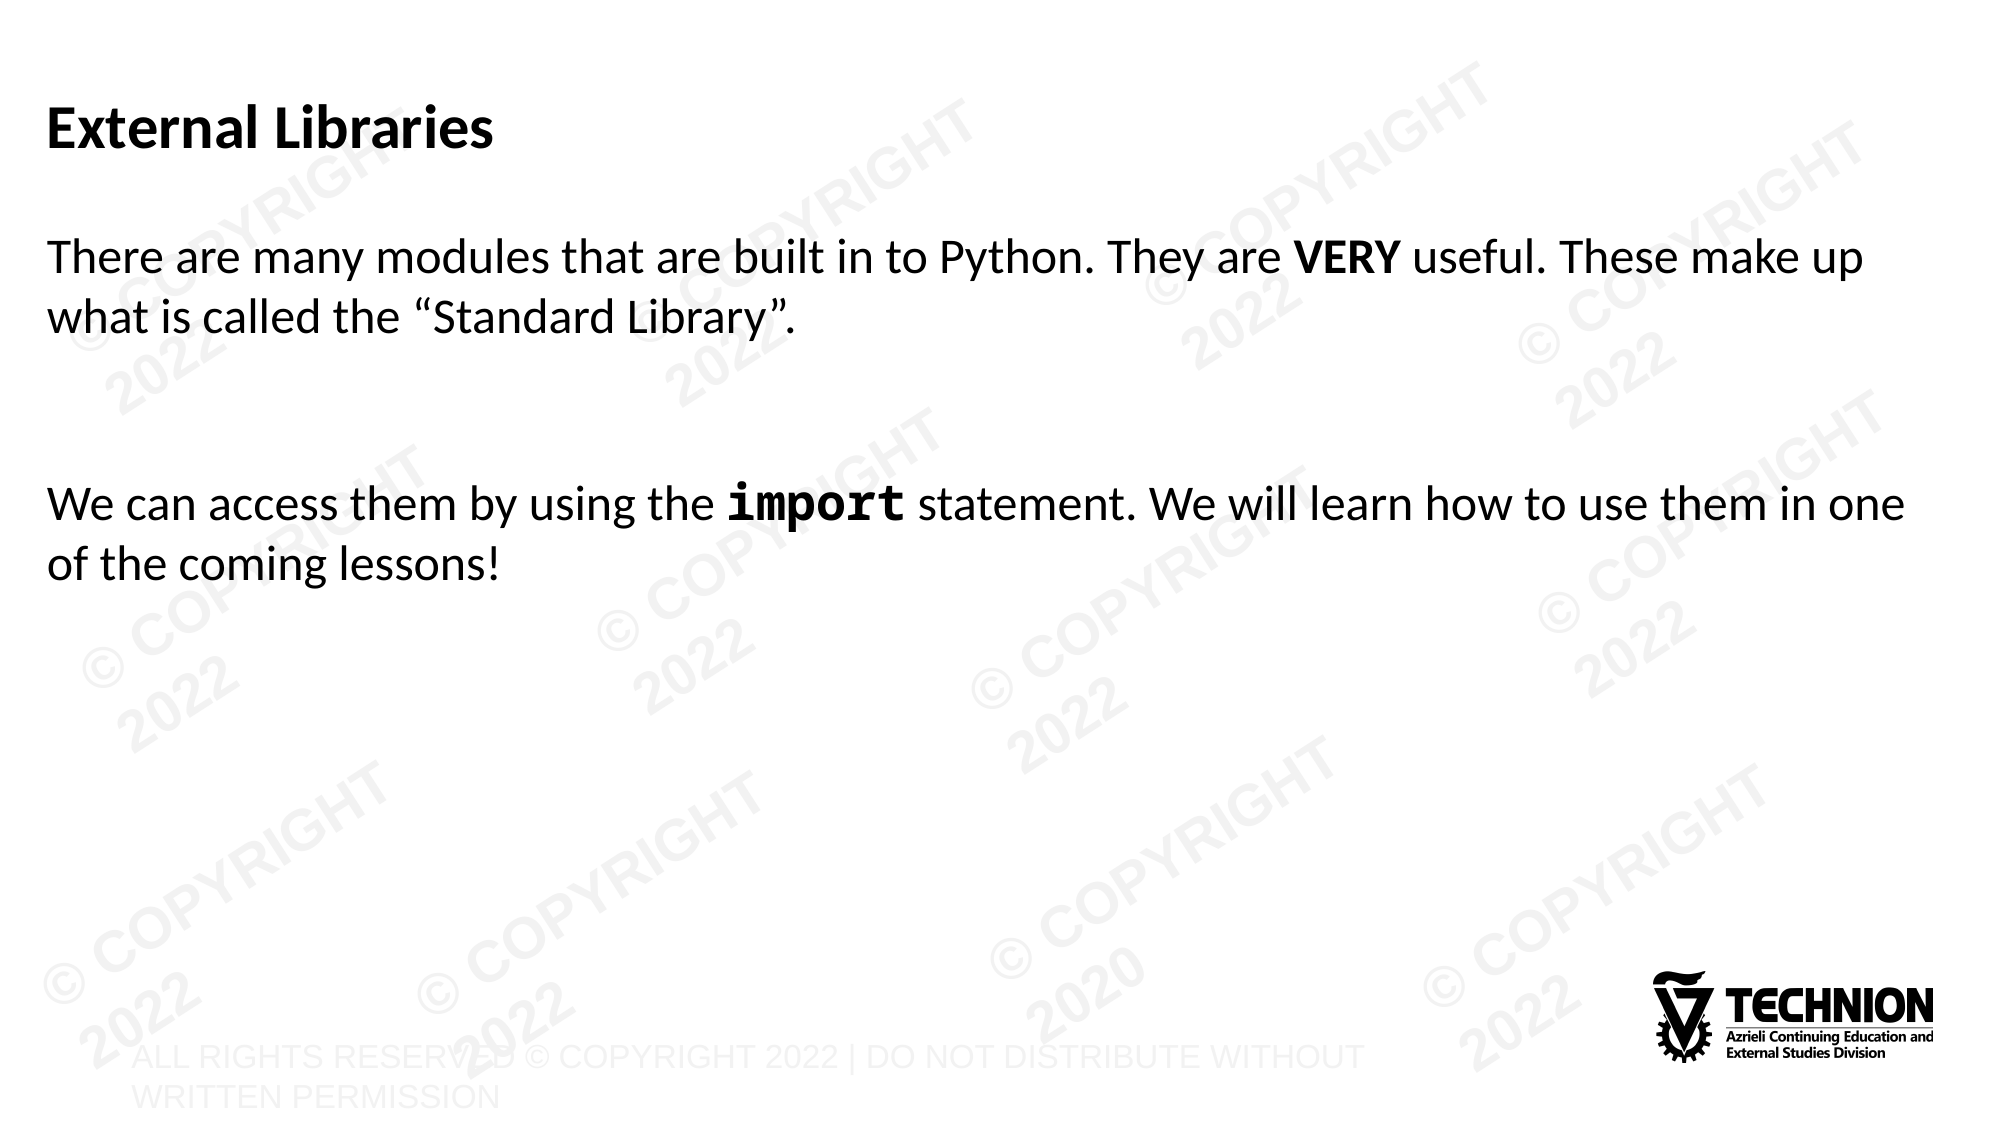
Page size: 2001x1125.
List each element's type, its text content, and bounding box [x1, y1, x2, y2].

title External Libraries [31, 45, 2000, 212]
list There are many modules that are built in to Python. They are VERY useful. These make up what is called the “Standard Library”. We can access them by using the import statement. We will learn how to use them in one of the coming lessons! [31, 216, 1969, 1125]
